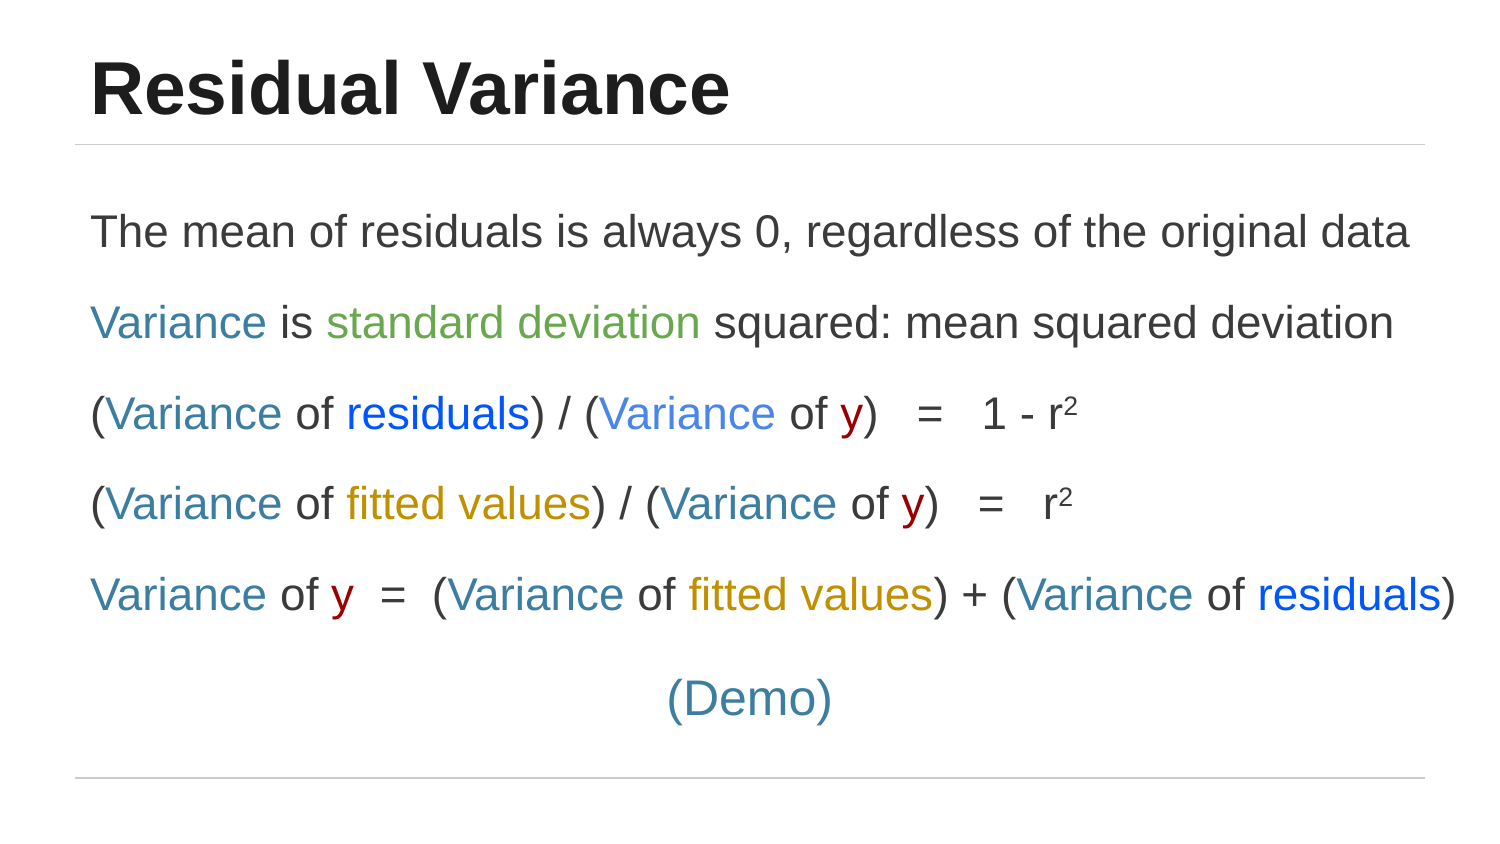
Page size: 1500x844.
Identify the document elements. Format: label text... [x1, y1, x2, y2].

title Residual Variance [75, 33, 1175, 145]
text_box (Demo) [639, 650, 861, 774]
list The mean of residuals is always 0, regardless of the original data Variance is standard deviation squared: mean squared deviation (Variance of residuals) / (Variance of y) = 1 - r2 (Variance of fitted values) / (Variance of y) = r2 Variance of y = (Variance of fitted values) + (Variance of residuals) [75, 159, 1500, 754]
